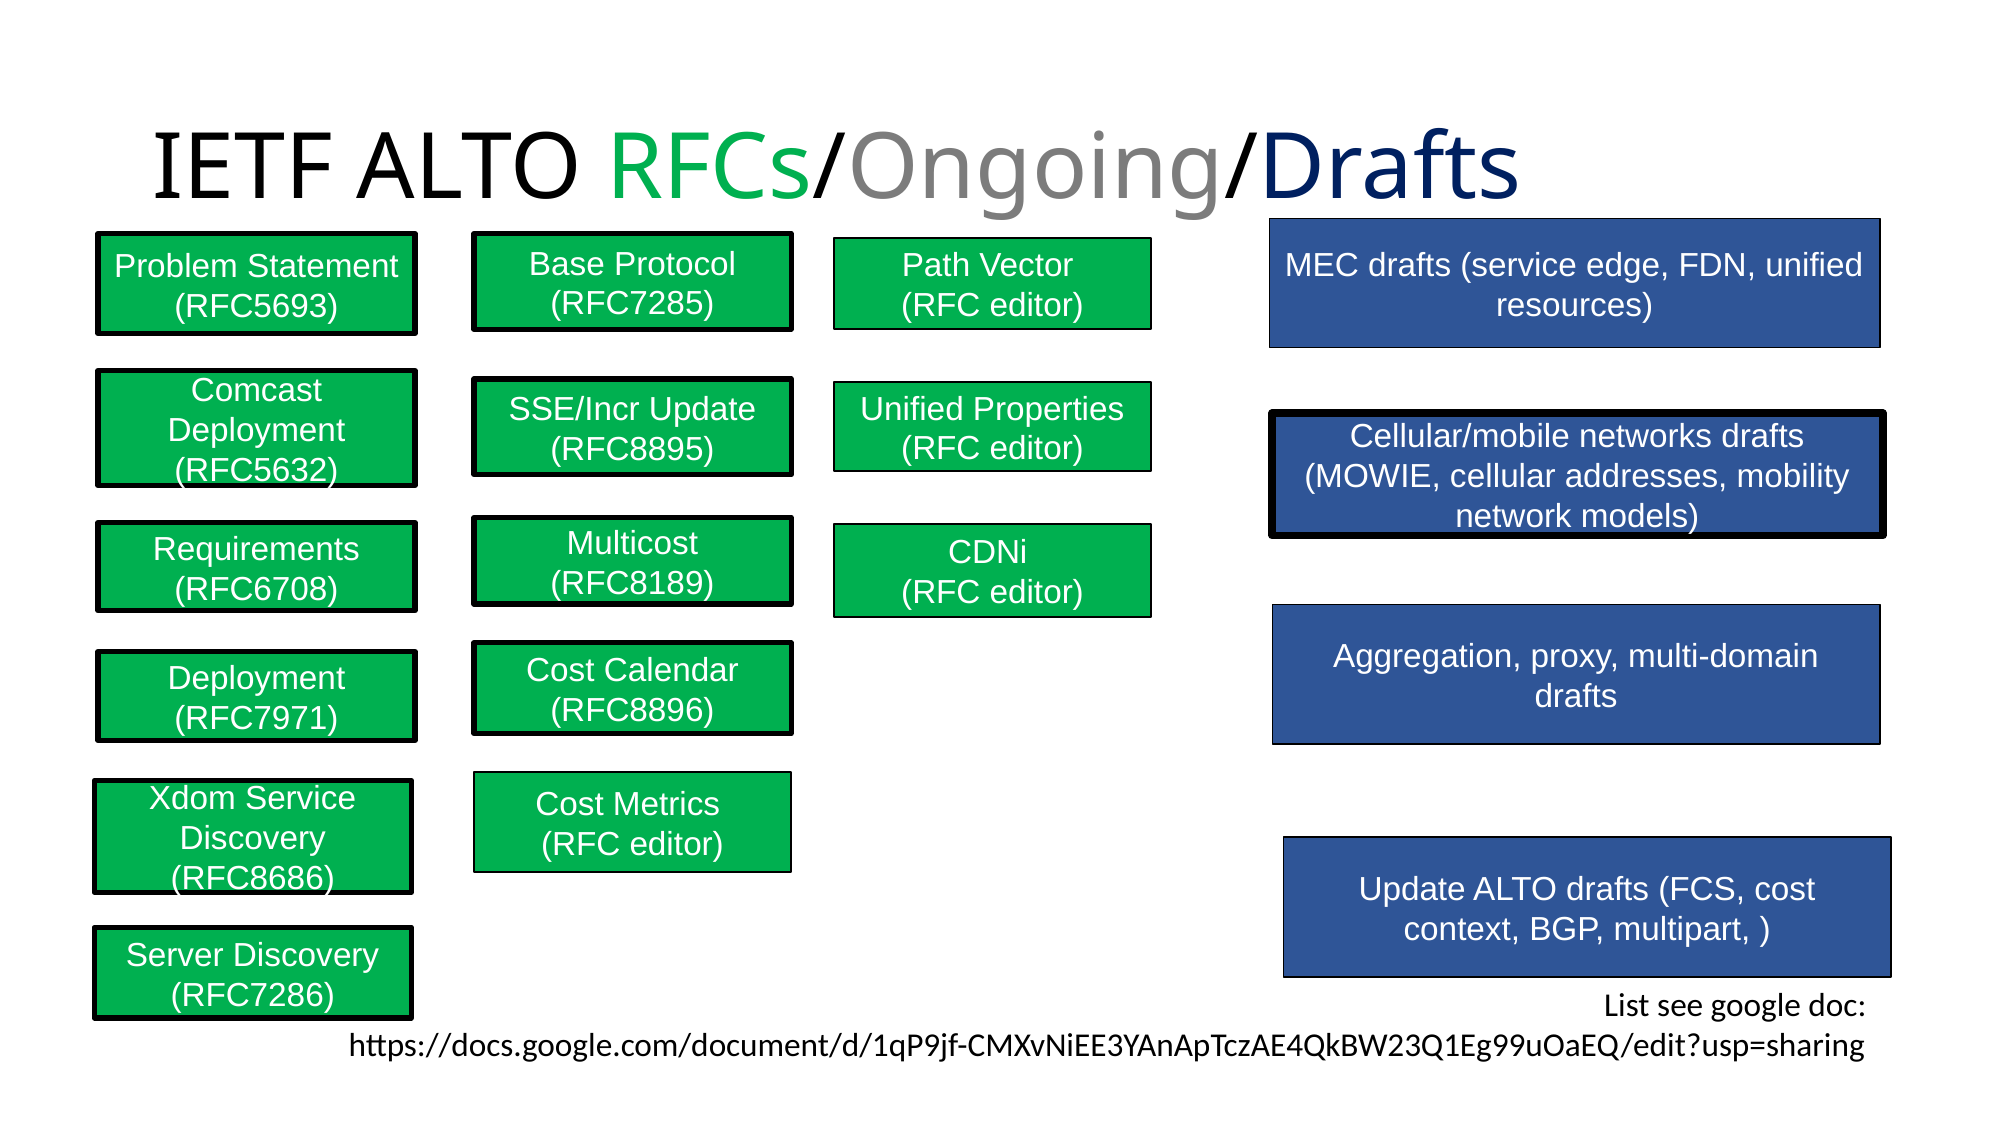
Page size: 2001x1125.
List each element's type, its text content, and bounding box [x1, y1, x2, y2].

text_box Aggregation, proxy, multi-domain drafts [1272, 604, 1880, 744]
text_box Base Protocol (RFC7285) [474, 233, 792, 330]
text_box Requirements (RFC6708) [98, 522, 416, 611]
title IETF ALTO RFCs/Ongoing/Drafts [137, 59, 1863, 278]
text_box Cellular/mobile networks drafts (MOWIE, cellular addresses, mobility network models) [1272, 413, 1883, 536]
text_box Update ALTO drafts (FCS, cost context, BGP, multipart, ) [1283, 837, 1892, 977]
text_box Server Discovery (RFC7286) [94, 927, 412, 1018]
text_box Deployment (RFC7971) [98, 651, 416, 741]
text_box List see google doc: https://docs.google.com/document/d/1qP9jf-CMXvNiEE3YAnApTczAE4QkBW23Q1Eg99uOaEQ/edit?usp=sharing [333, 975, 1882, 1071]
text_box Cost Calendar (RFC8896) [474, 642, 792, 734]
text_box Unified Properties (RFC editor) [834, 382, 1152, 472]
text_box Cost Metrics (RFC editor) [474, 772, 792, 873]
text_box Multicost (RFC8189) [474, 517, 792, 605]
text_box Path Vector (RFC editor) [834, 238, 1152, 329]
text_box Problem Statement (RFC5693) [98, 233, 416, 334]
text_box SSE/Incr Update (RFC8895) [474, 379, 792, 475]
text_box Xdom Service Discovery (RFC8686) [94, 780, 412, 893]
text_box MEC drafts (service edge, FDN, unified resources) [1269, 218, 1880, 348]
text_box CDNi (RFC editor) [834, 524, 1152, 618]
text_box Comcast Deployment (RFC5632) [98, 370, 416, 486]
